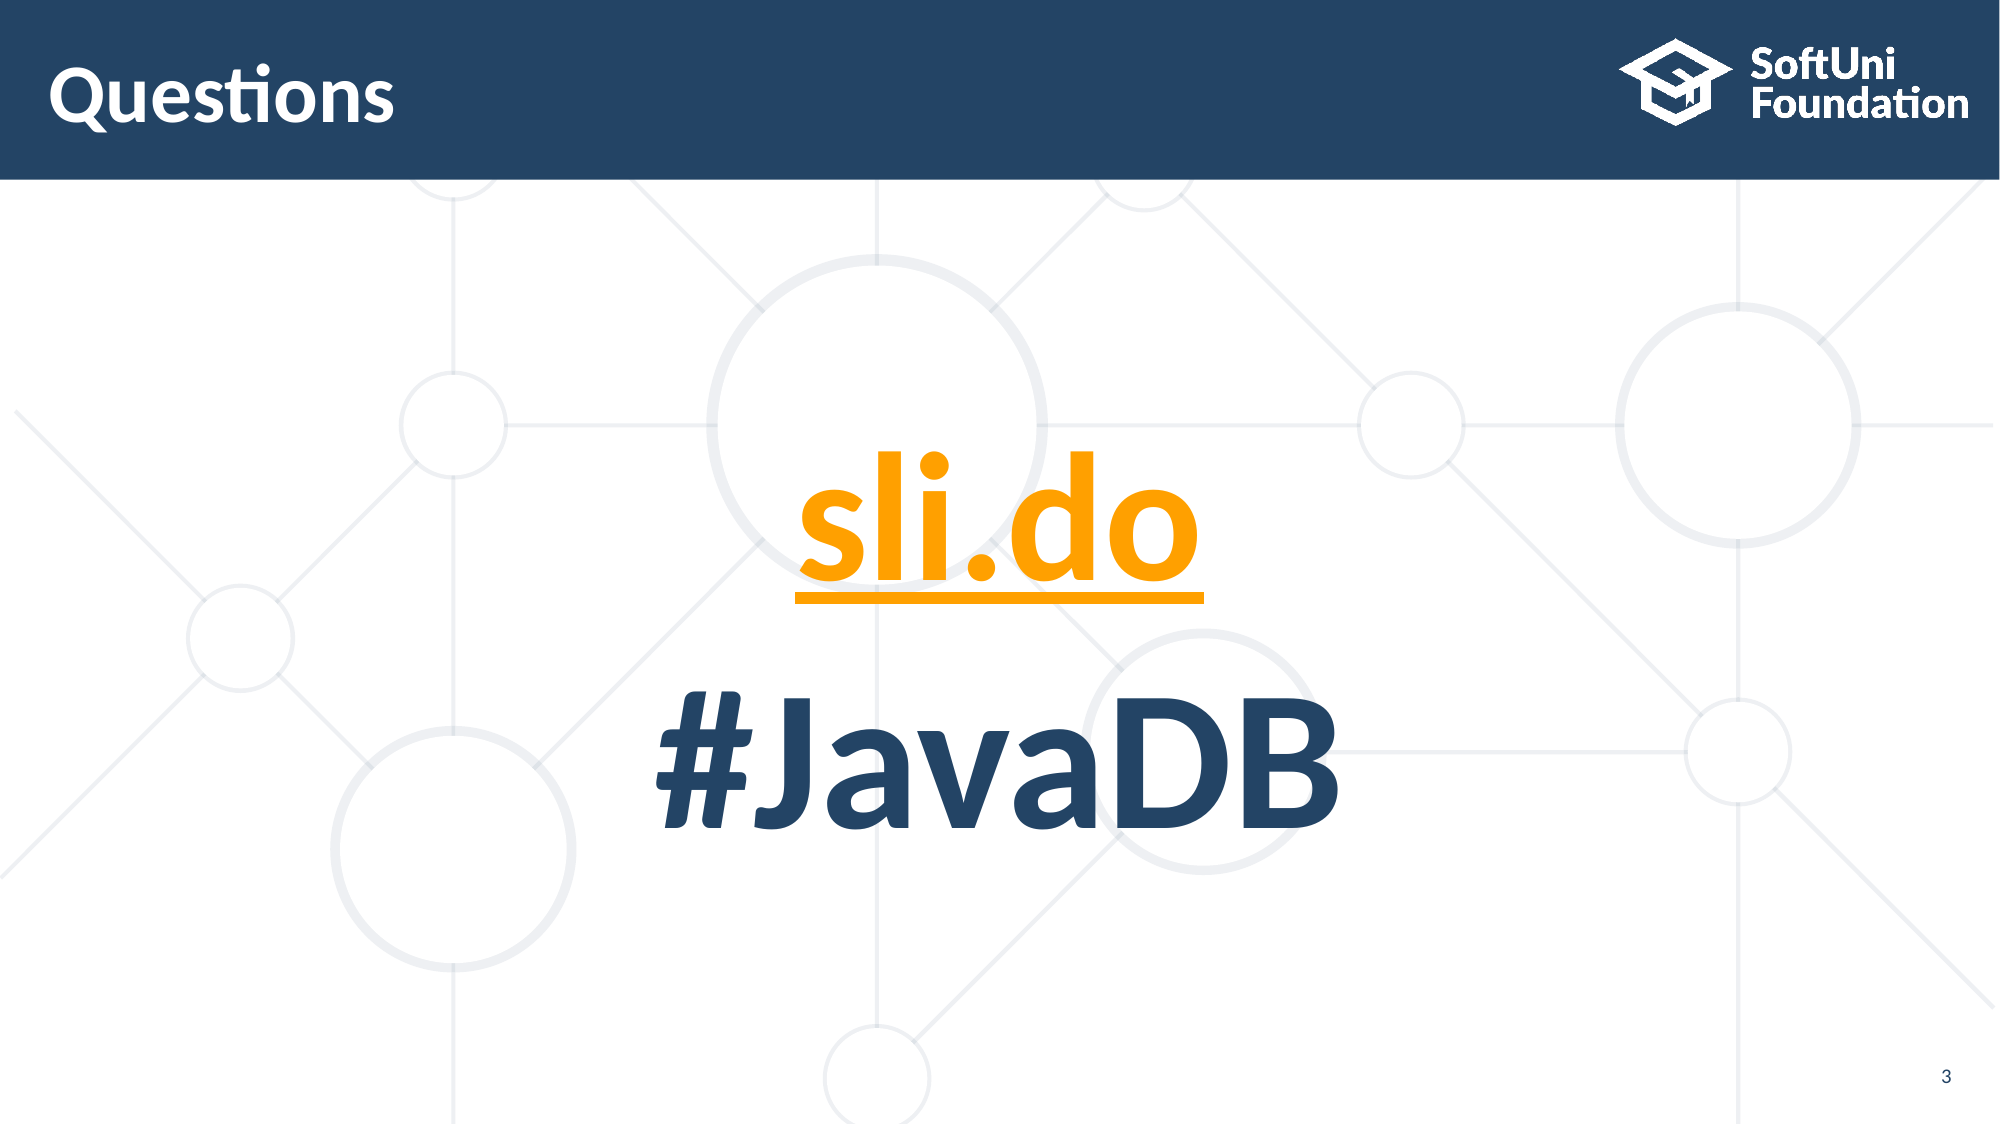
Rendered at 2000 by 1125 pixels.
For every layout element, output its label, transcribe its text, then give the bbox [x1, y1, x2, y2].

title Questions [31, 16, 1591, 162]
text_box 3 [1887, 1050, 1958, 1101]
picture [1618, 38, 1968, 126]
list sli.do #JavaDB [31, 188, 1968, 1071]
